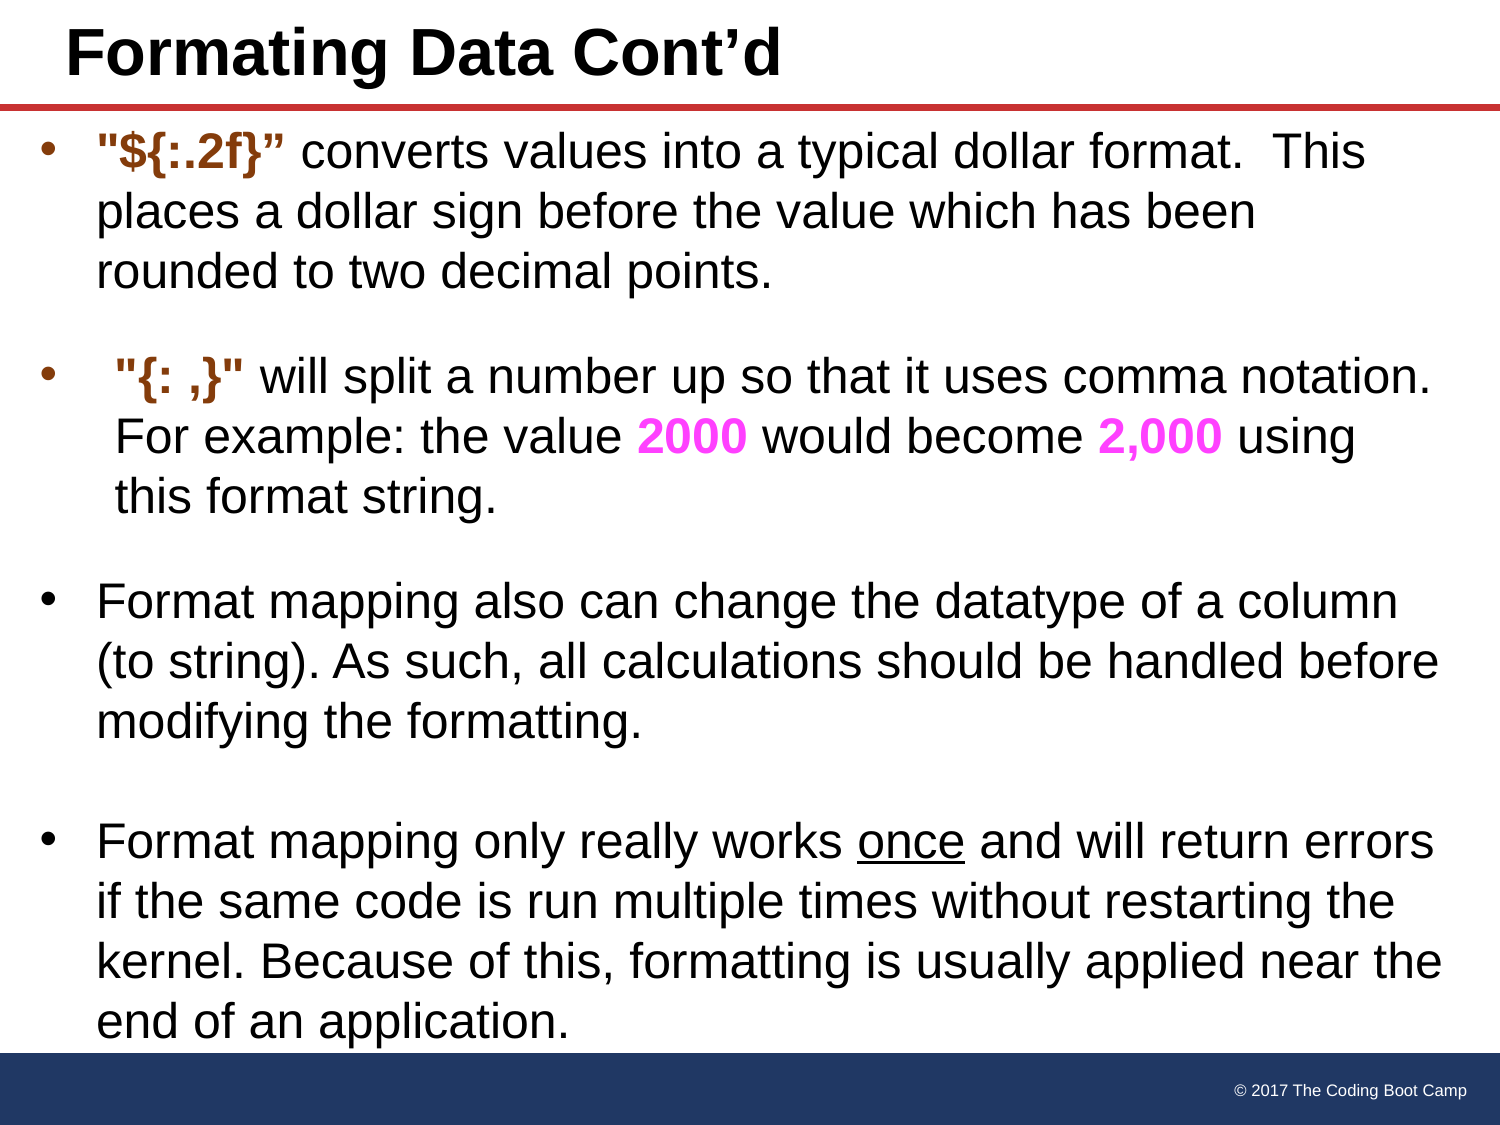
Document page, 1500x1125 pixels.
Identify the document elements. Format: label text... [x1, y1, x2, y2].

text_box "${:.2f}” converts values into a typical dollar format. This places a dollar sign before the value which has been rounded to two decimal points. "{: ,}" will split a number up so that it uses comma notation. For example: the value 2000 would become 2,000 using this format string. Format mapping also can change the datatype of a column (to string). As such, all calculations should be handled before modifying the formatting. Format mapping only really works once and will return errors if the same code is run multiple times without restarting the kernel. Because of this, formatting is usually applied near the end of an application. [24, 111, 1463, 1056]
title Formating Data Cont’d [50, 0, 948, 108]
